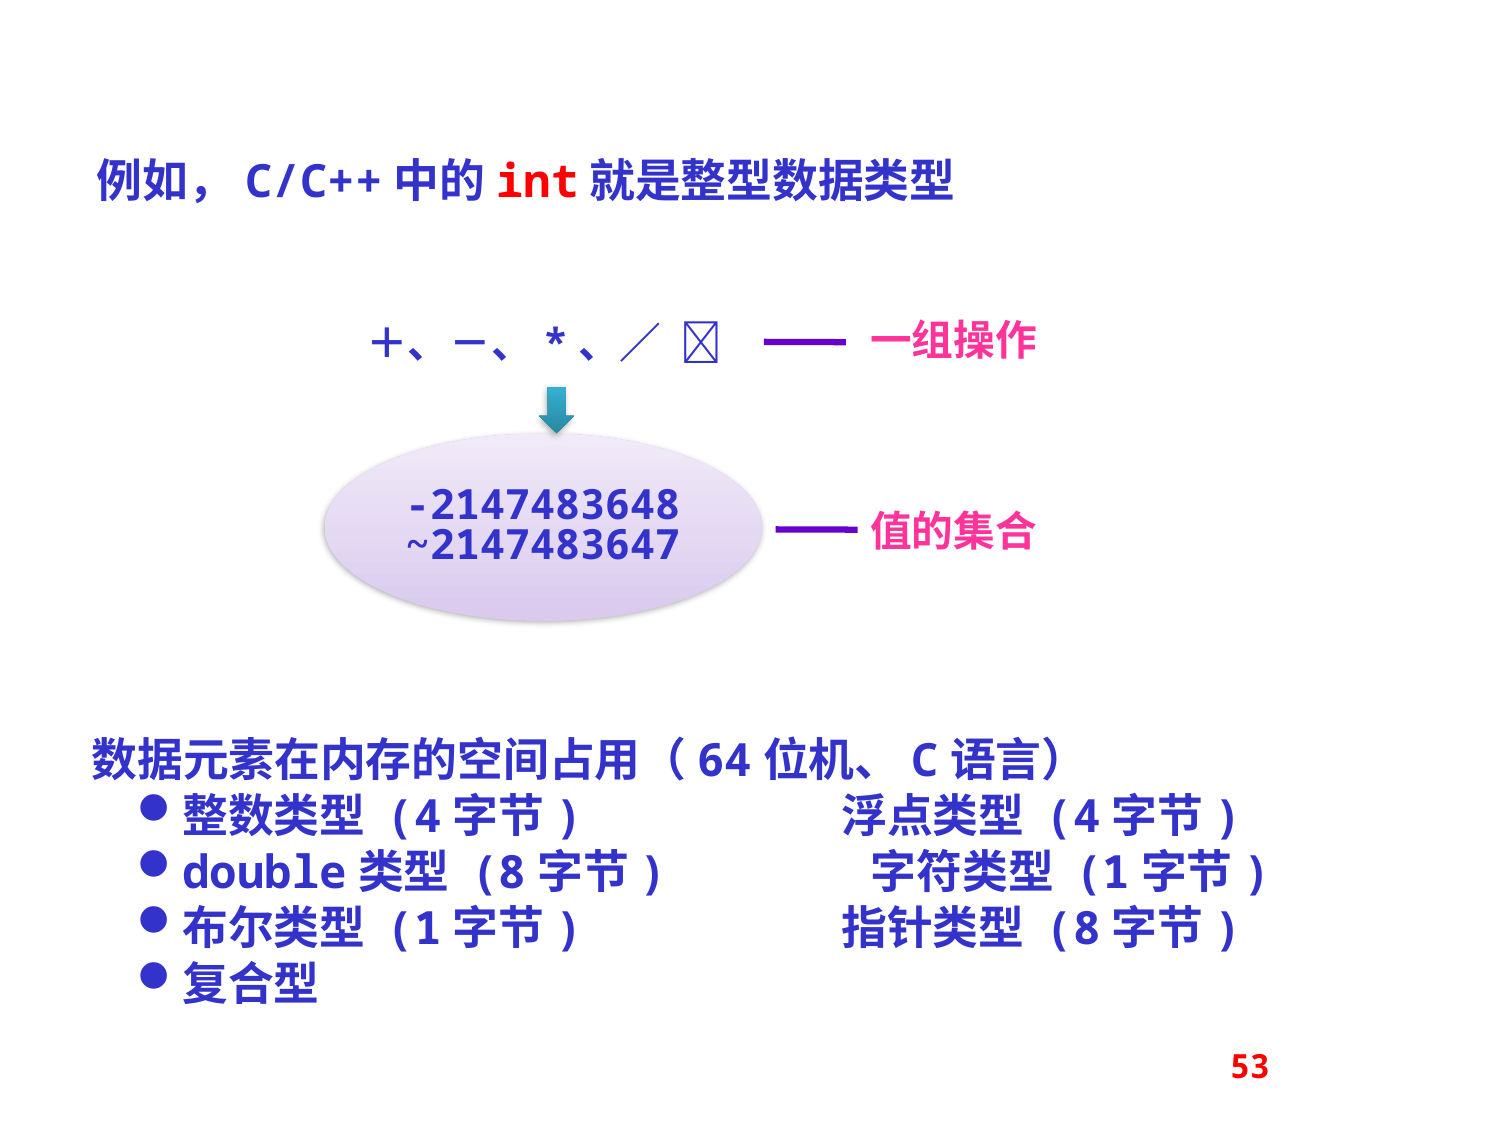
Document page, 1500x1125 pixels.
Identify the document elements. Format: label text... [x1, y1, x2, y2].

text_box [763, 316, 1091, 563]
text_box 例如，C/C++中的int就是整型数据类型 [82, 117, 1442, 215]
text_box ＋、－、*、／  [351, 319, 759, 375]
text_box -2147483648 ~2147483647 [323, 432, 758, 622]
slide_number 53 [1074, 1059, 1425, 1103]
text_box 数据元素在内存的空间占用（64位机、C语言） 整数类型 (4字节) 浮点类型 (4字节) double类型 (8字节) 字符类型 (1字节) 布尔类型 (1字节) 指针类型 (8字节) 复合型 [76, 692, 1450, 1059]
text_box [539, 386, 575, 434]
